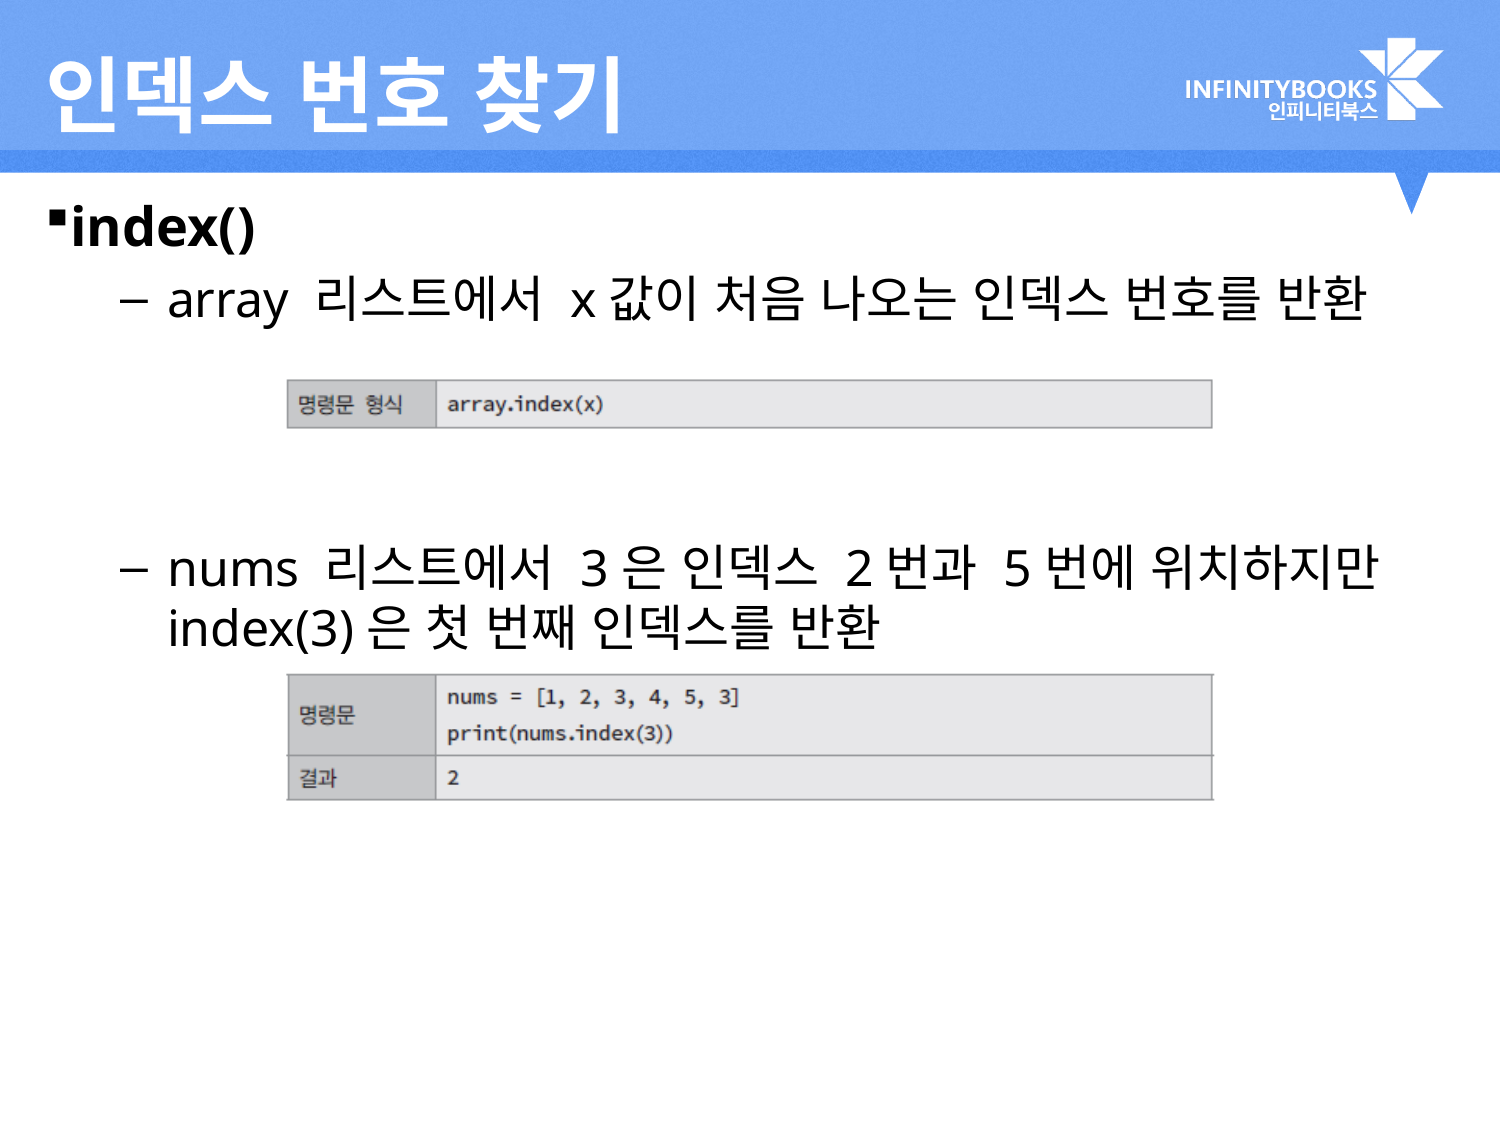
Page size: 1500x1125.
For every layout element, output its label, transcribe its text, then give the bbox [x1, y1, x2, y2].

picture [284, 375, 1216, 433]
picture [1182, 33, 1446, 126]
list index() array 리스트에서 x값이 처음 나오는 인덱스 번호를 반환 nums 리스트에서 3은 인덱스 2번과 5번에 위치하지만 index(3)은 첫 번째 인덱스를 반환 [30, 184, 1472, 1075]
picture [0, 150, 1500, 184]
picture [285, 671, 1216, 804]
title 인덱스 번호 찾기 [30, 35, 1325, 150]
